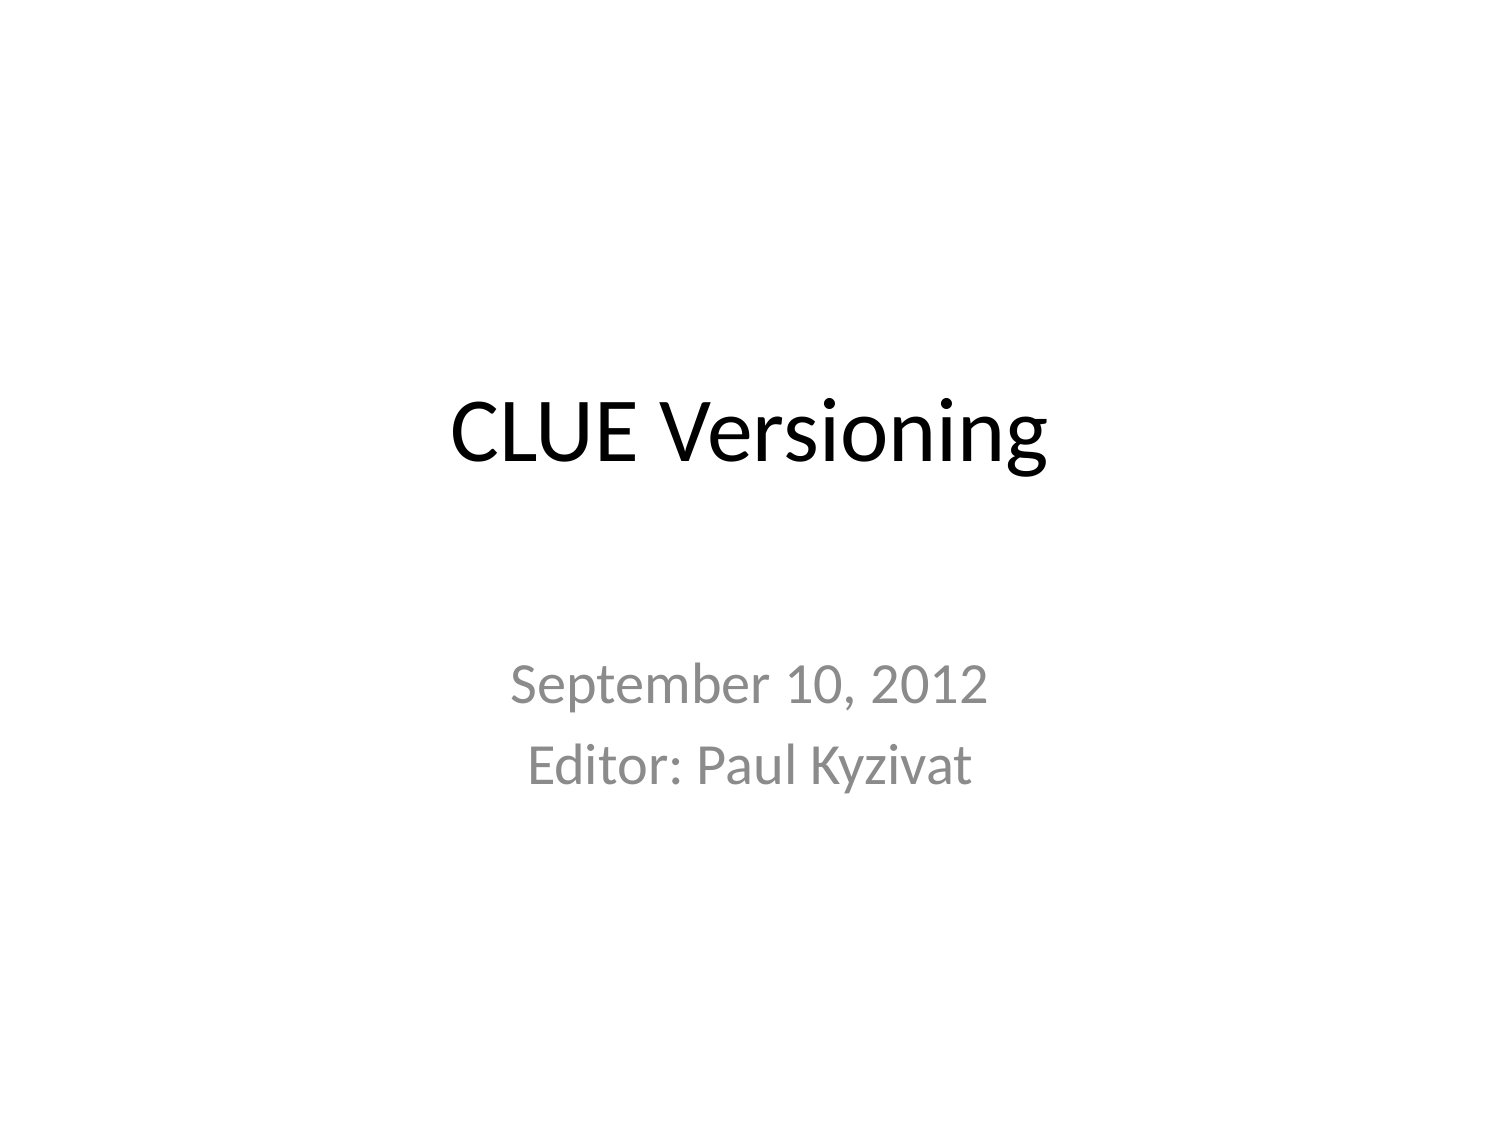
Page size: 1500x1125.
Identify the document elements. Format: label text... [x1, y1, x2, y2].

title CLUE Versioning [112, 349, 1388, 591]
subtitle September 10, 2012 Editor: Paul Kyzivat [225, 637, 1275, 925]
